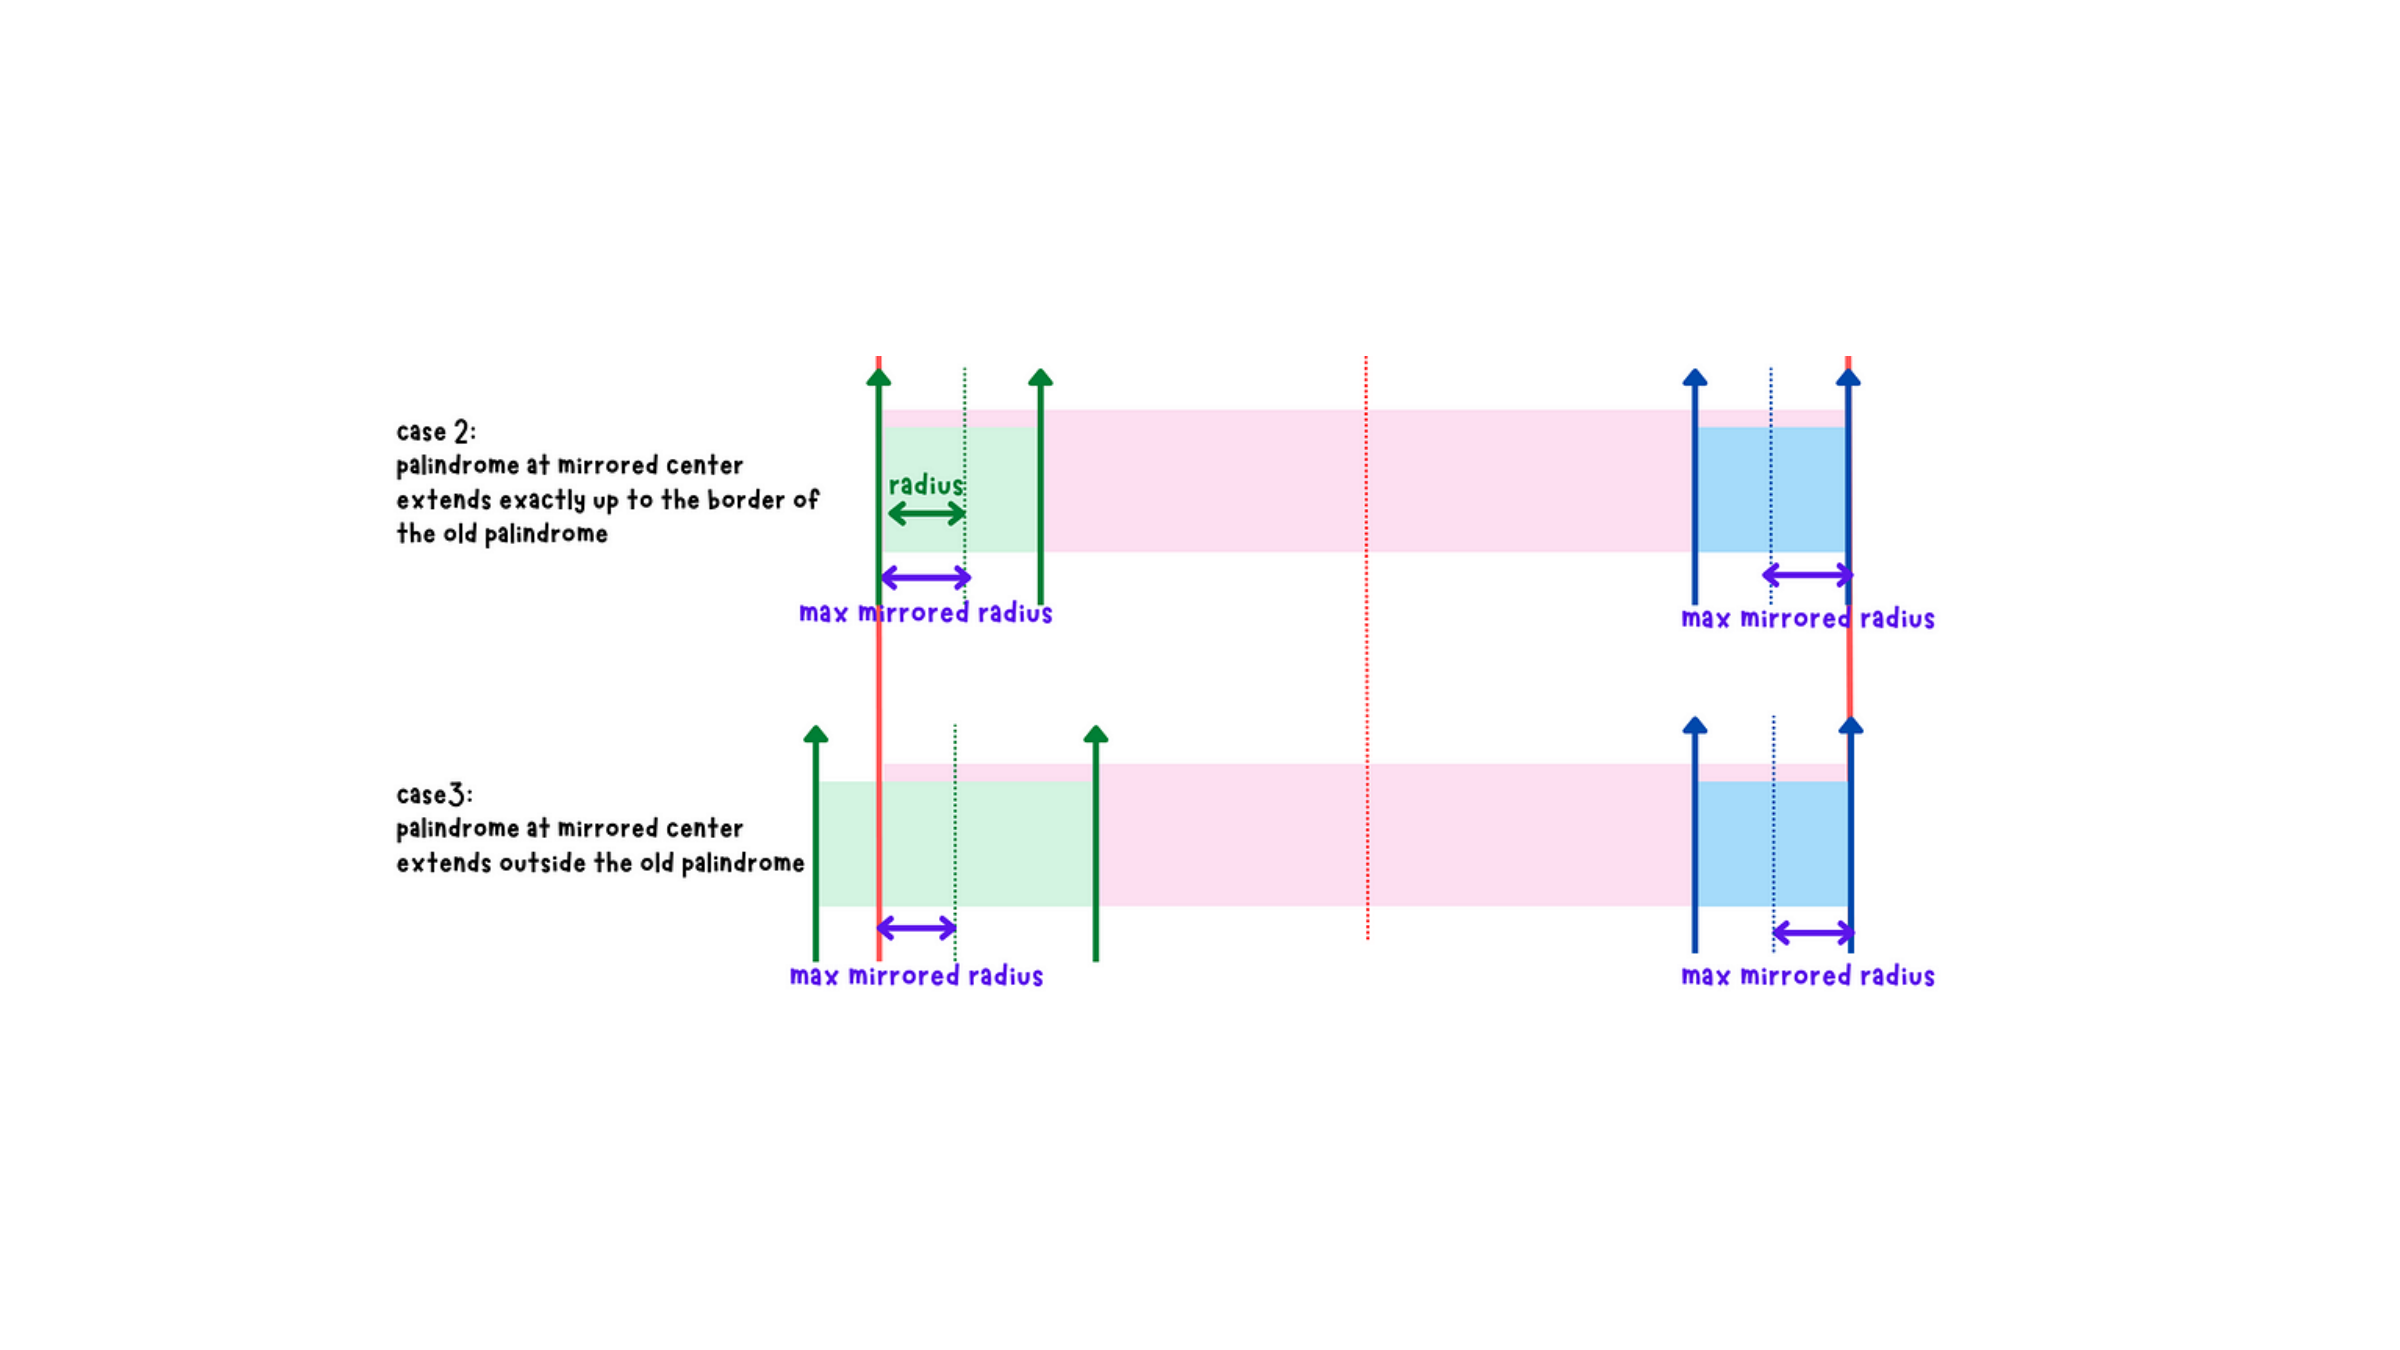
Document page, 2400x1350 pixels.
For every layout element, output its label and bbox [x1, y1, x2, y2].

picture [361, 356, 2098, 1035]
